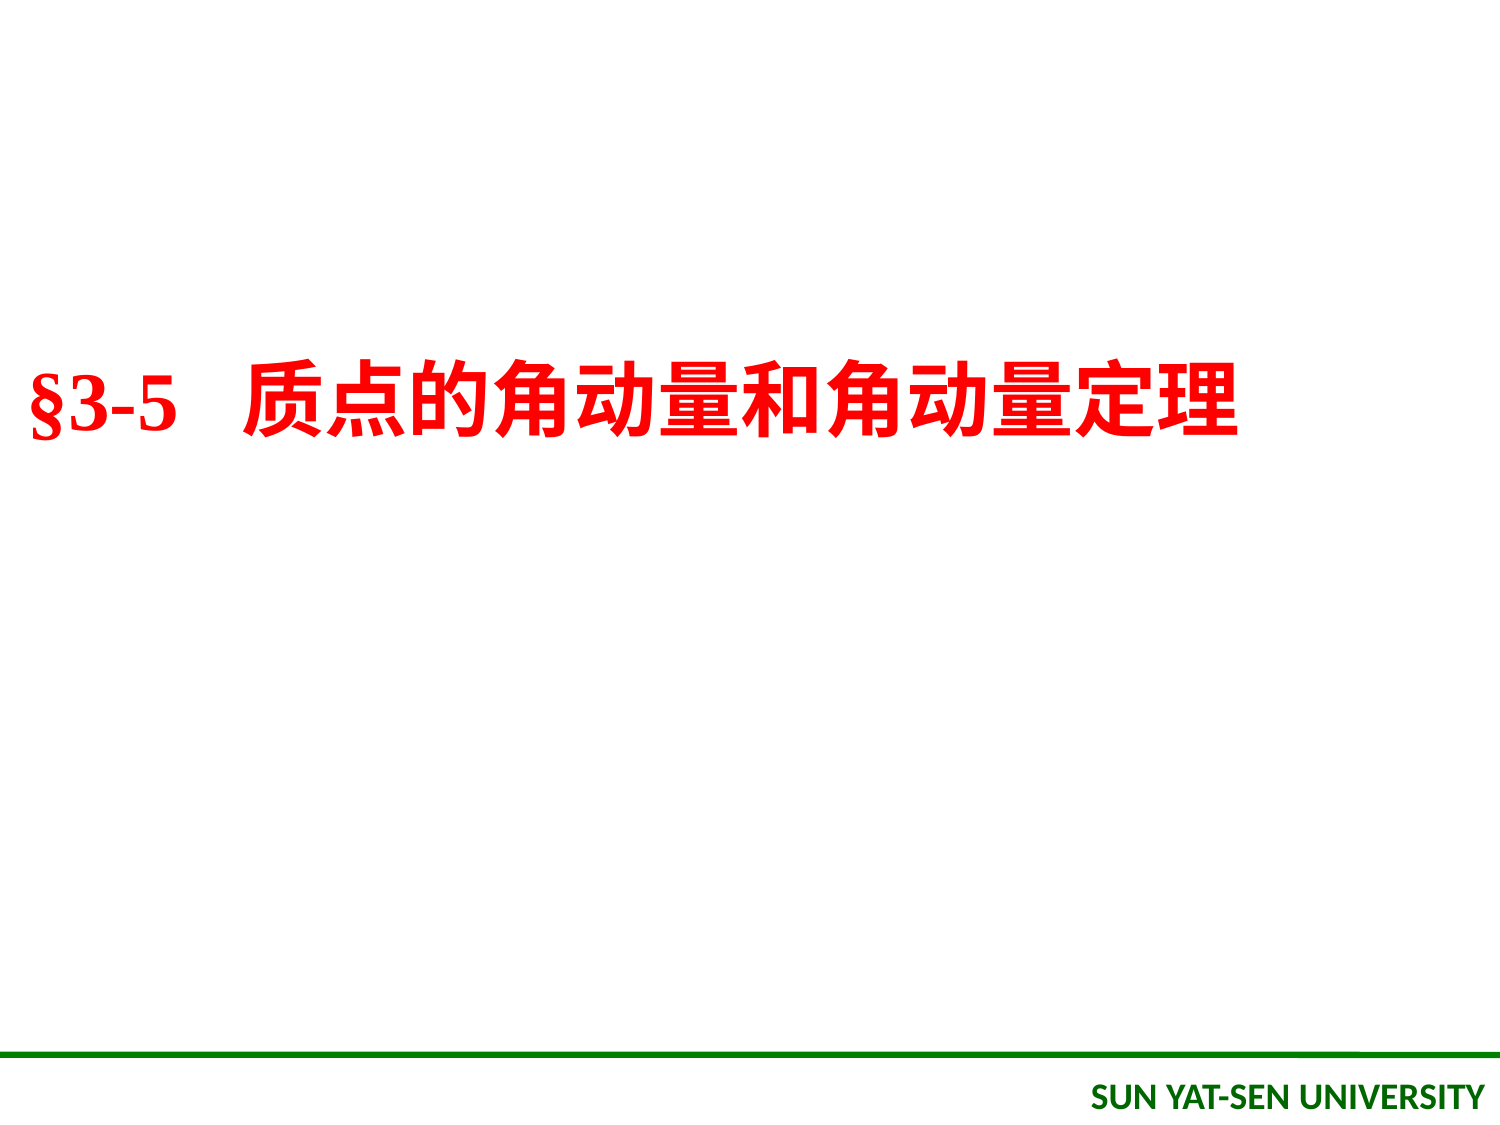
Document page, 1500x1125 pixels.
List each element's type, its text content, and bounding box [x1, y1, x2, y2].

text_box §3-5 质点的角动量和角动量定理 [11, 339, 1477, 455]
